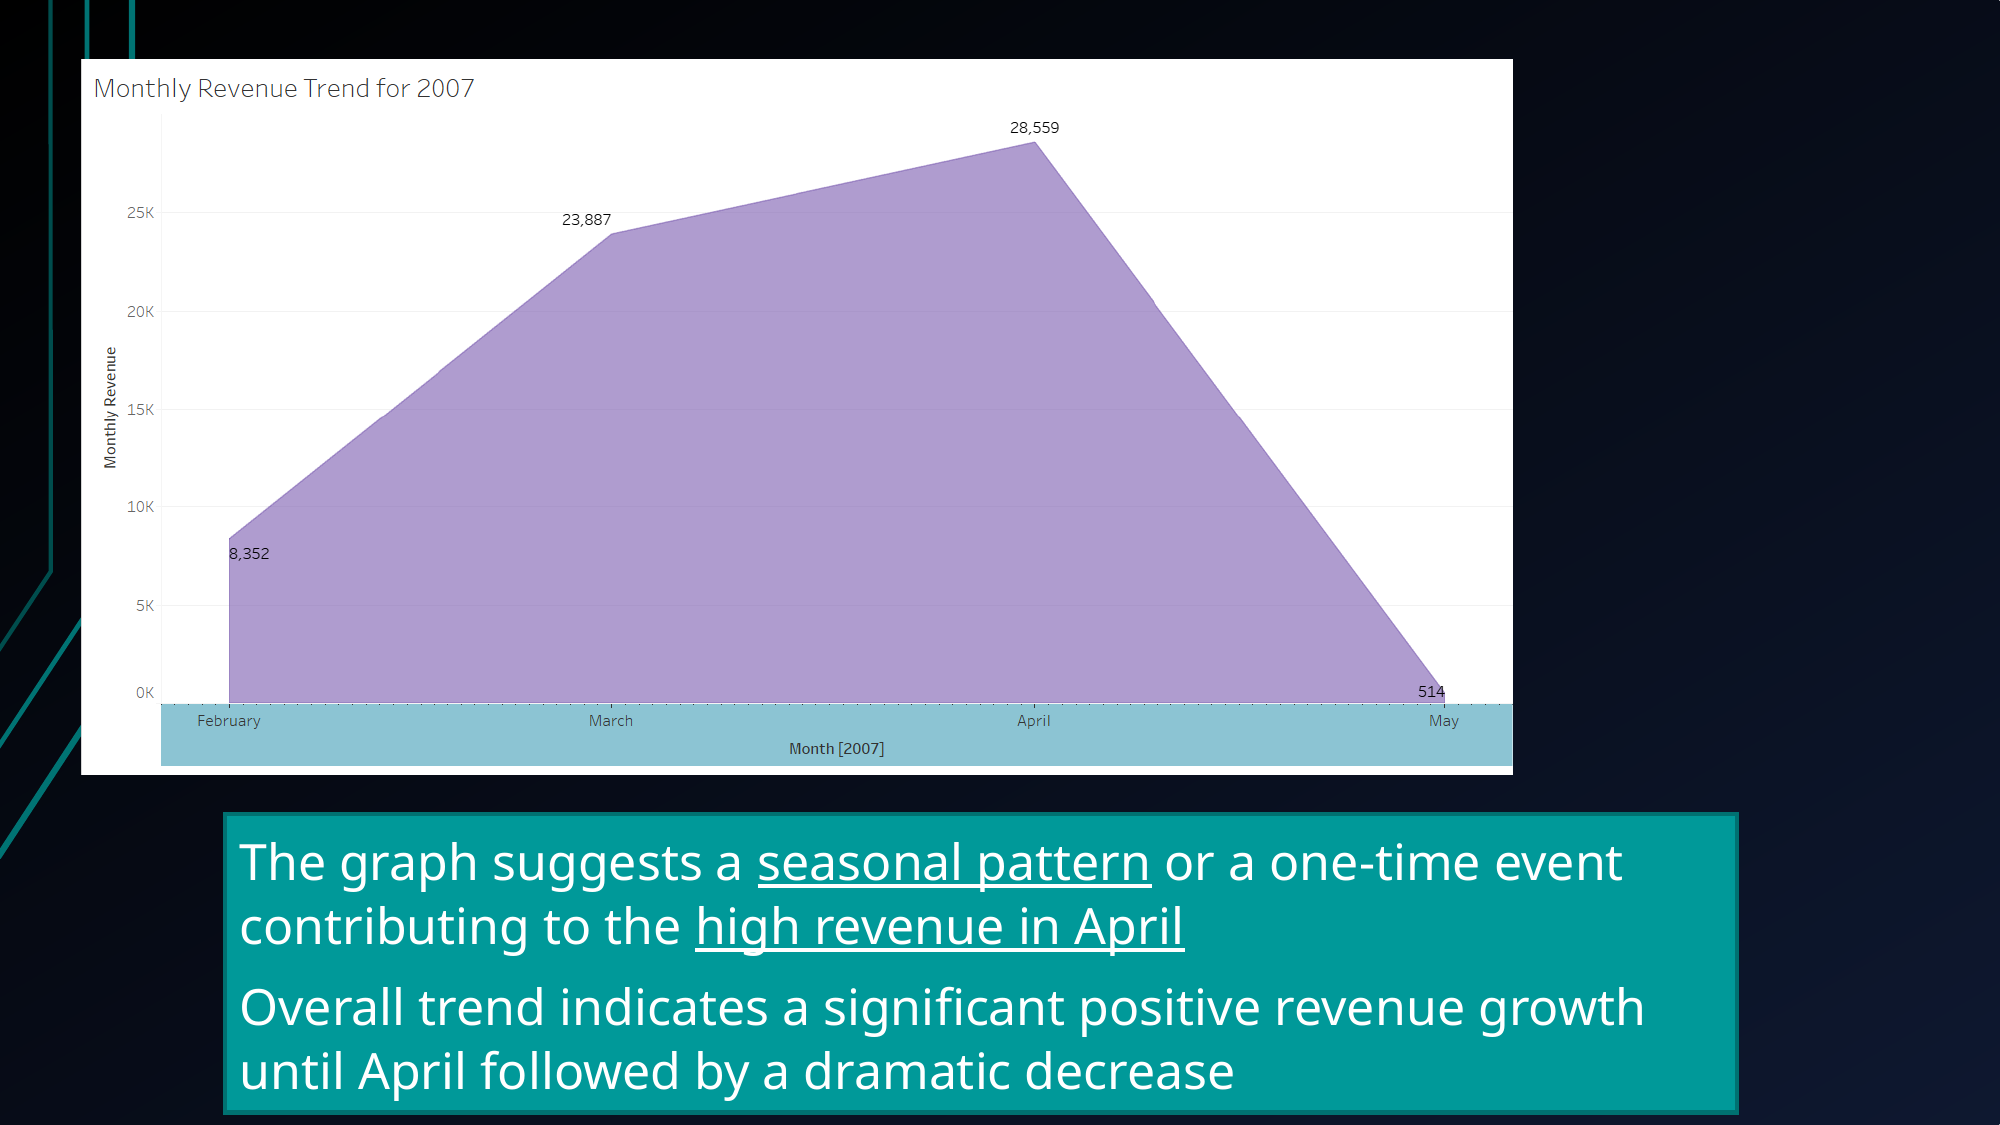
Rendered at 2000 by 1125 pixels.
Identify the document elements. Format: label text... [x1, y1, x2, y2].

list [81, 59, 1513, 776]
text_box The graph suggests a seasonal pattern or a one-time event contributing to the high revenue in April Overall trend indicates a significant positive revenue growth until April followed by a dramatic decrease [223, 812, 1739, 1115]
